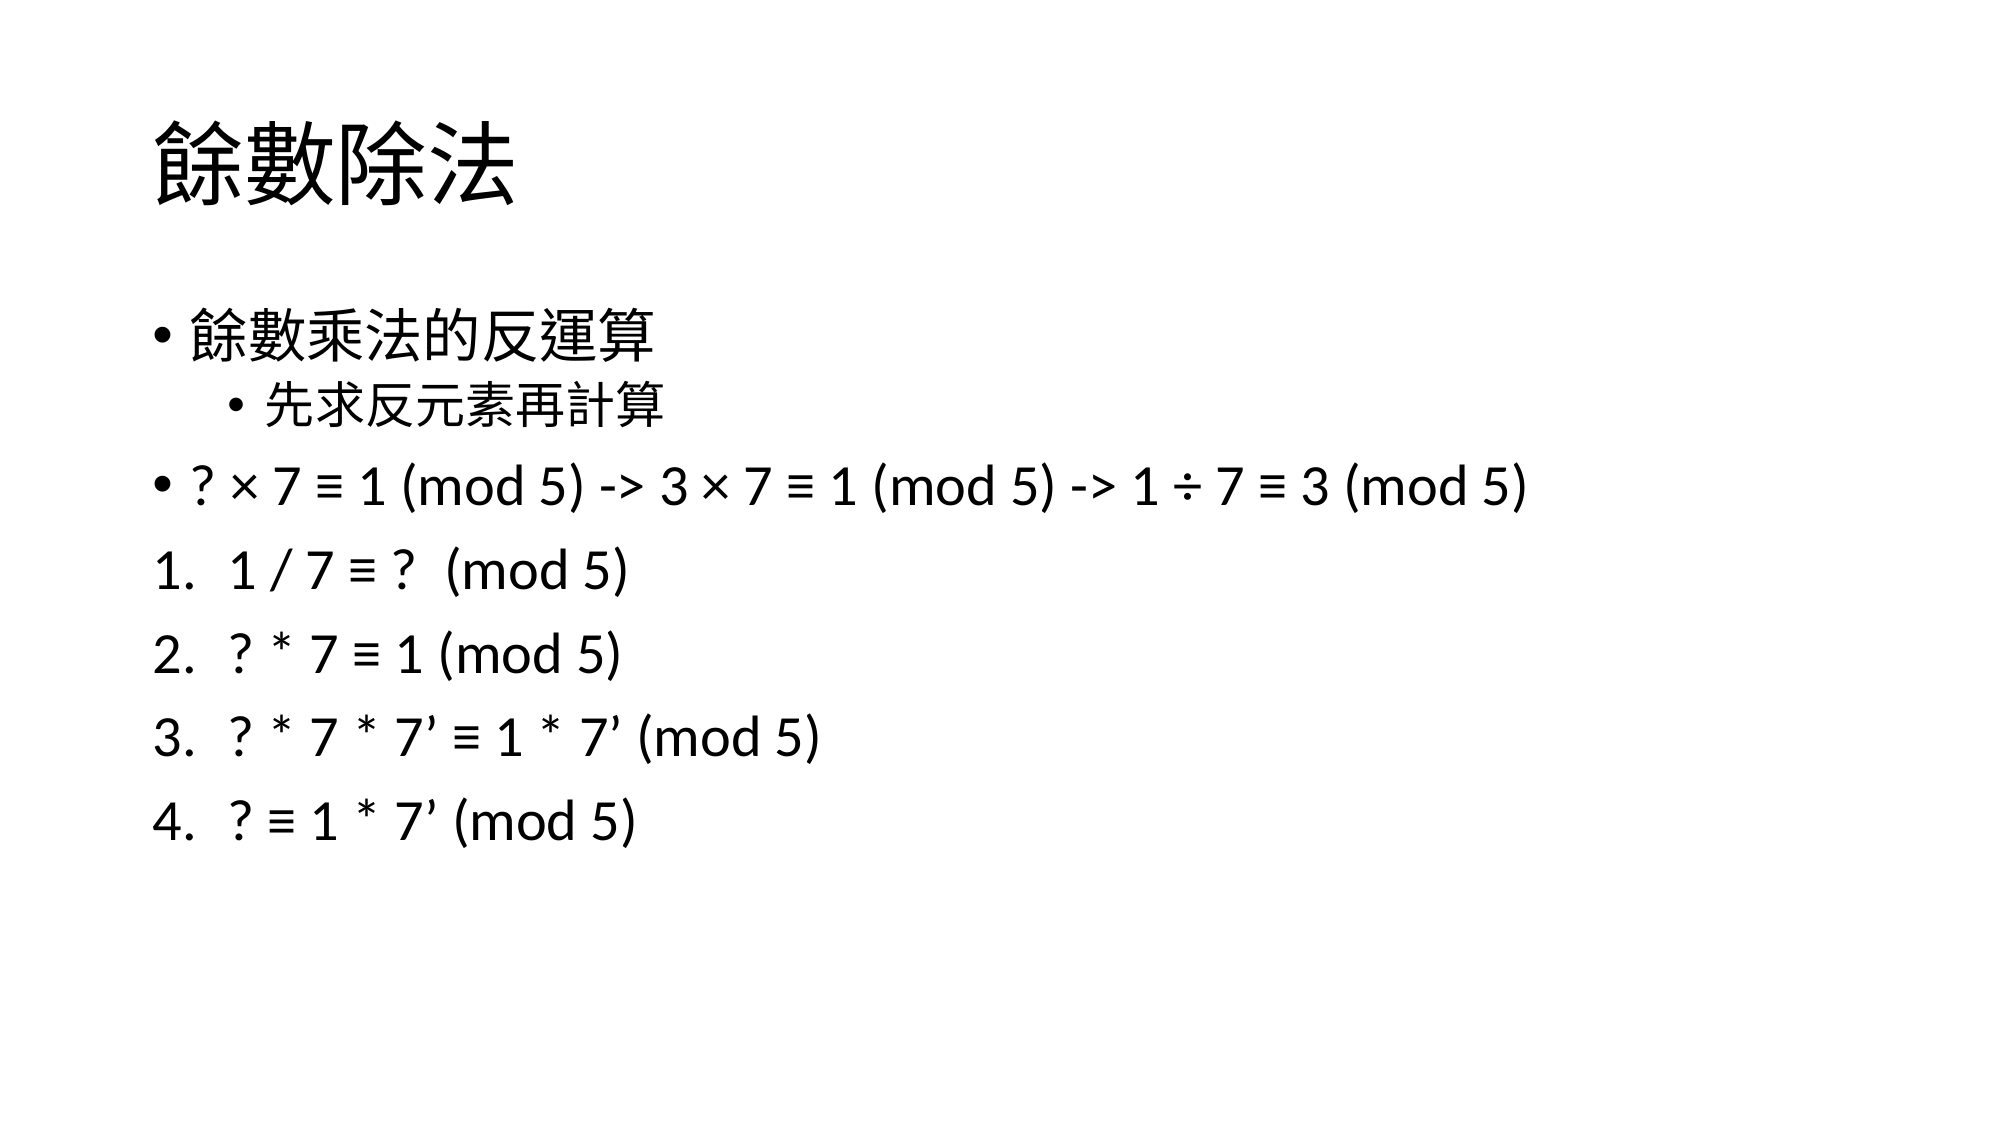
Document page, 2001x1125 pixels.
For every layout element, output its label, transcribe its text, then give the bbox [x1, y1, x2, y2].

list 餘數乘法的反運算 先求反元素再計算 ? × 7 ≡ 1 (mod 5) -> 3 × 7 ≡ 1 (mod 5) -> 1 ÷ 7 ≡ 3 (mod 5) 1 / 7 ≡ ? (mod 5) ? * 7 ≡ 1 (mod 5) ? * 7 * 7’ ≡ 1 * 7’ (mod 5) ? ≡ 1 * 7’ (mod 5) [137, 299, 1863, 1014]
title 餘數除法 [137, 59, 1863, 278]
